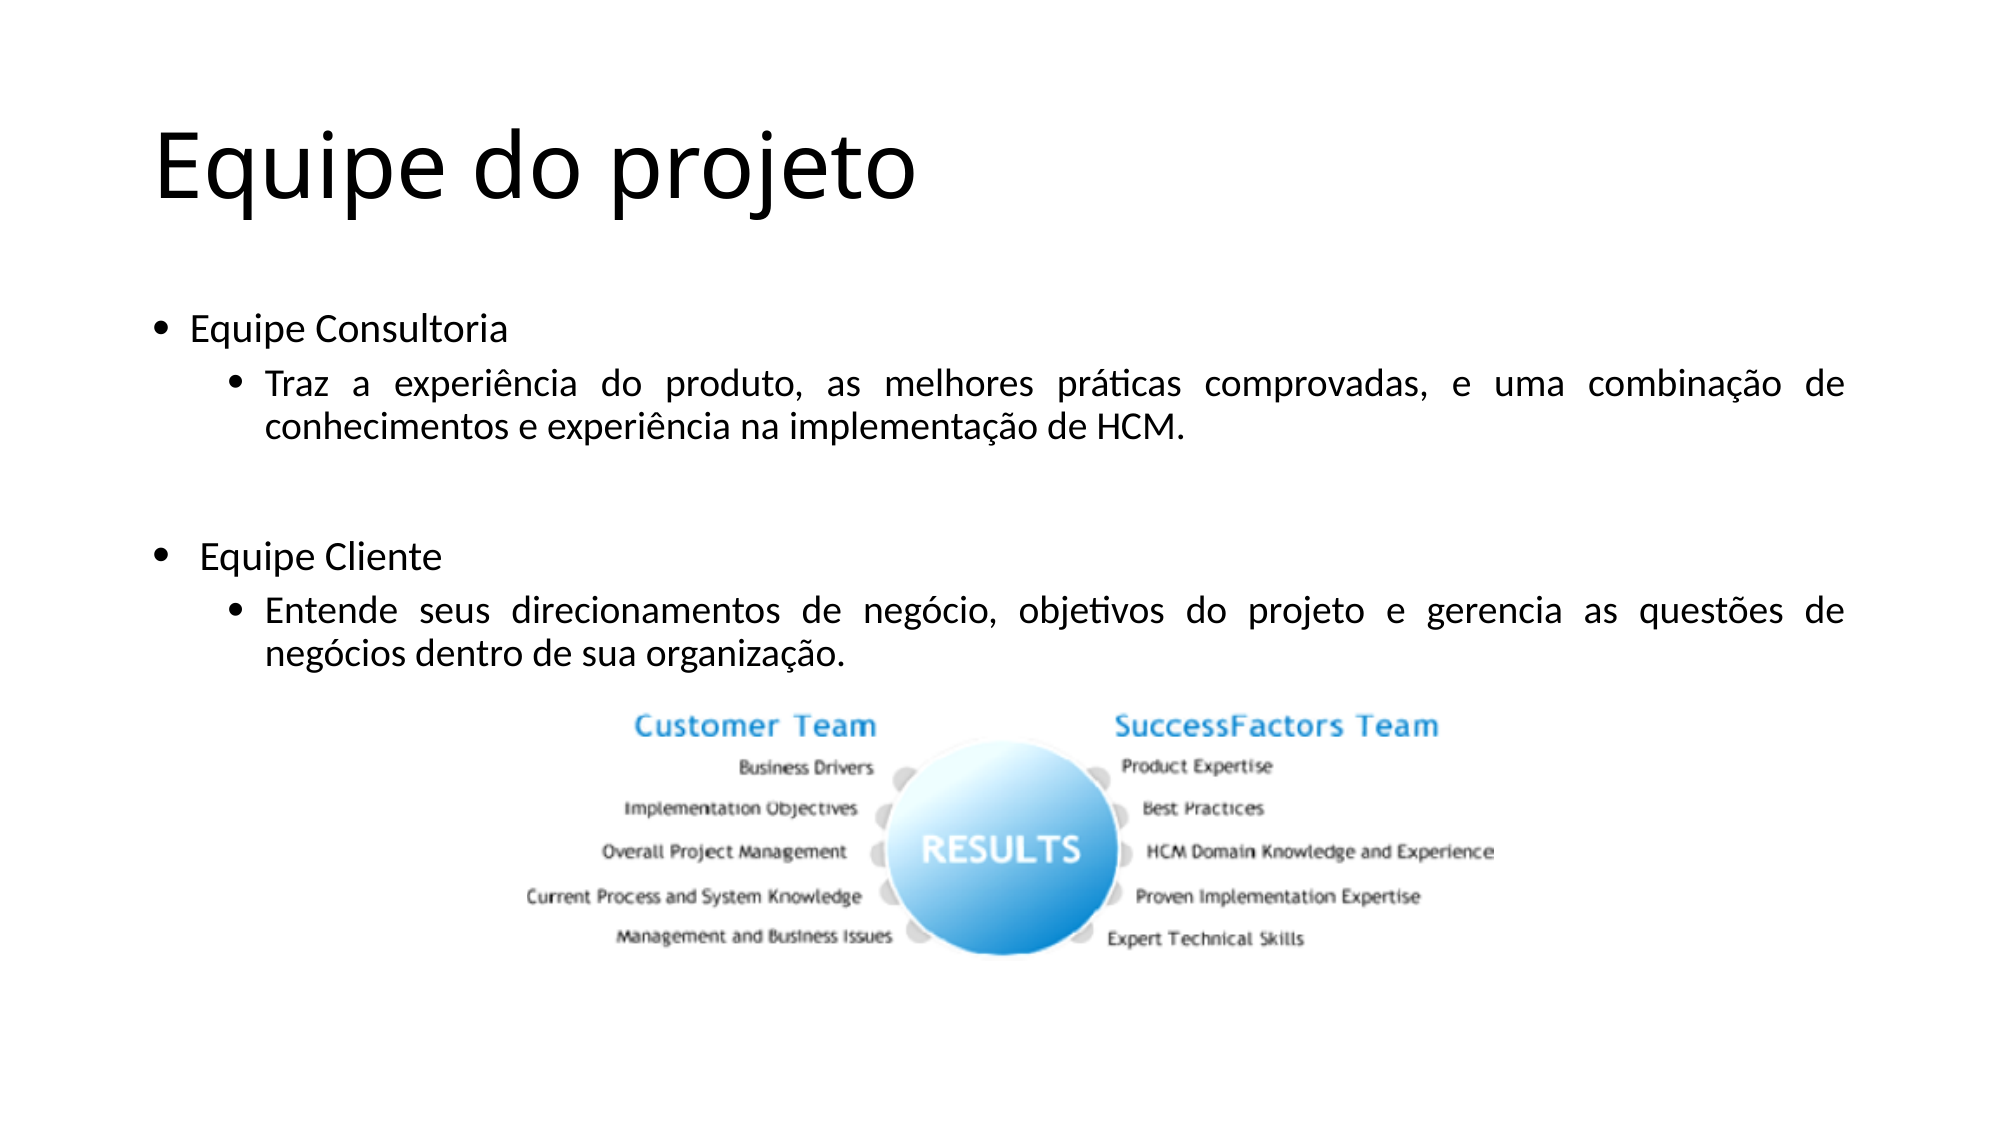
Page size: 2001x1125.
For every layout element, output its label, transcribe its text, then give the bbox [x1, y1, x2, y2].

picture [527, 704, 1494, 961]
list Equipe Consultoria Traz a experiência do produto, as melhores práticas comprovadas, e uma combinação de conhecimentos e experiência na implementação de HCM. Equipe Cliente Entende seus direcionamentos de negócio, objetivos do projeto e gerencia as questões de negócios dentro de sua organização. [137, 299, 1863, 1014]
title Equipe do projeto [137, 59, 1863, 278]
